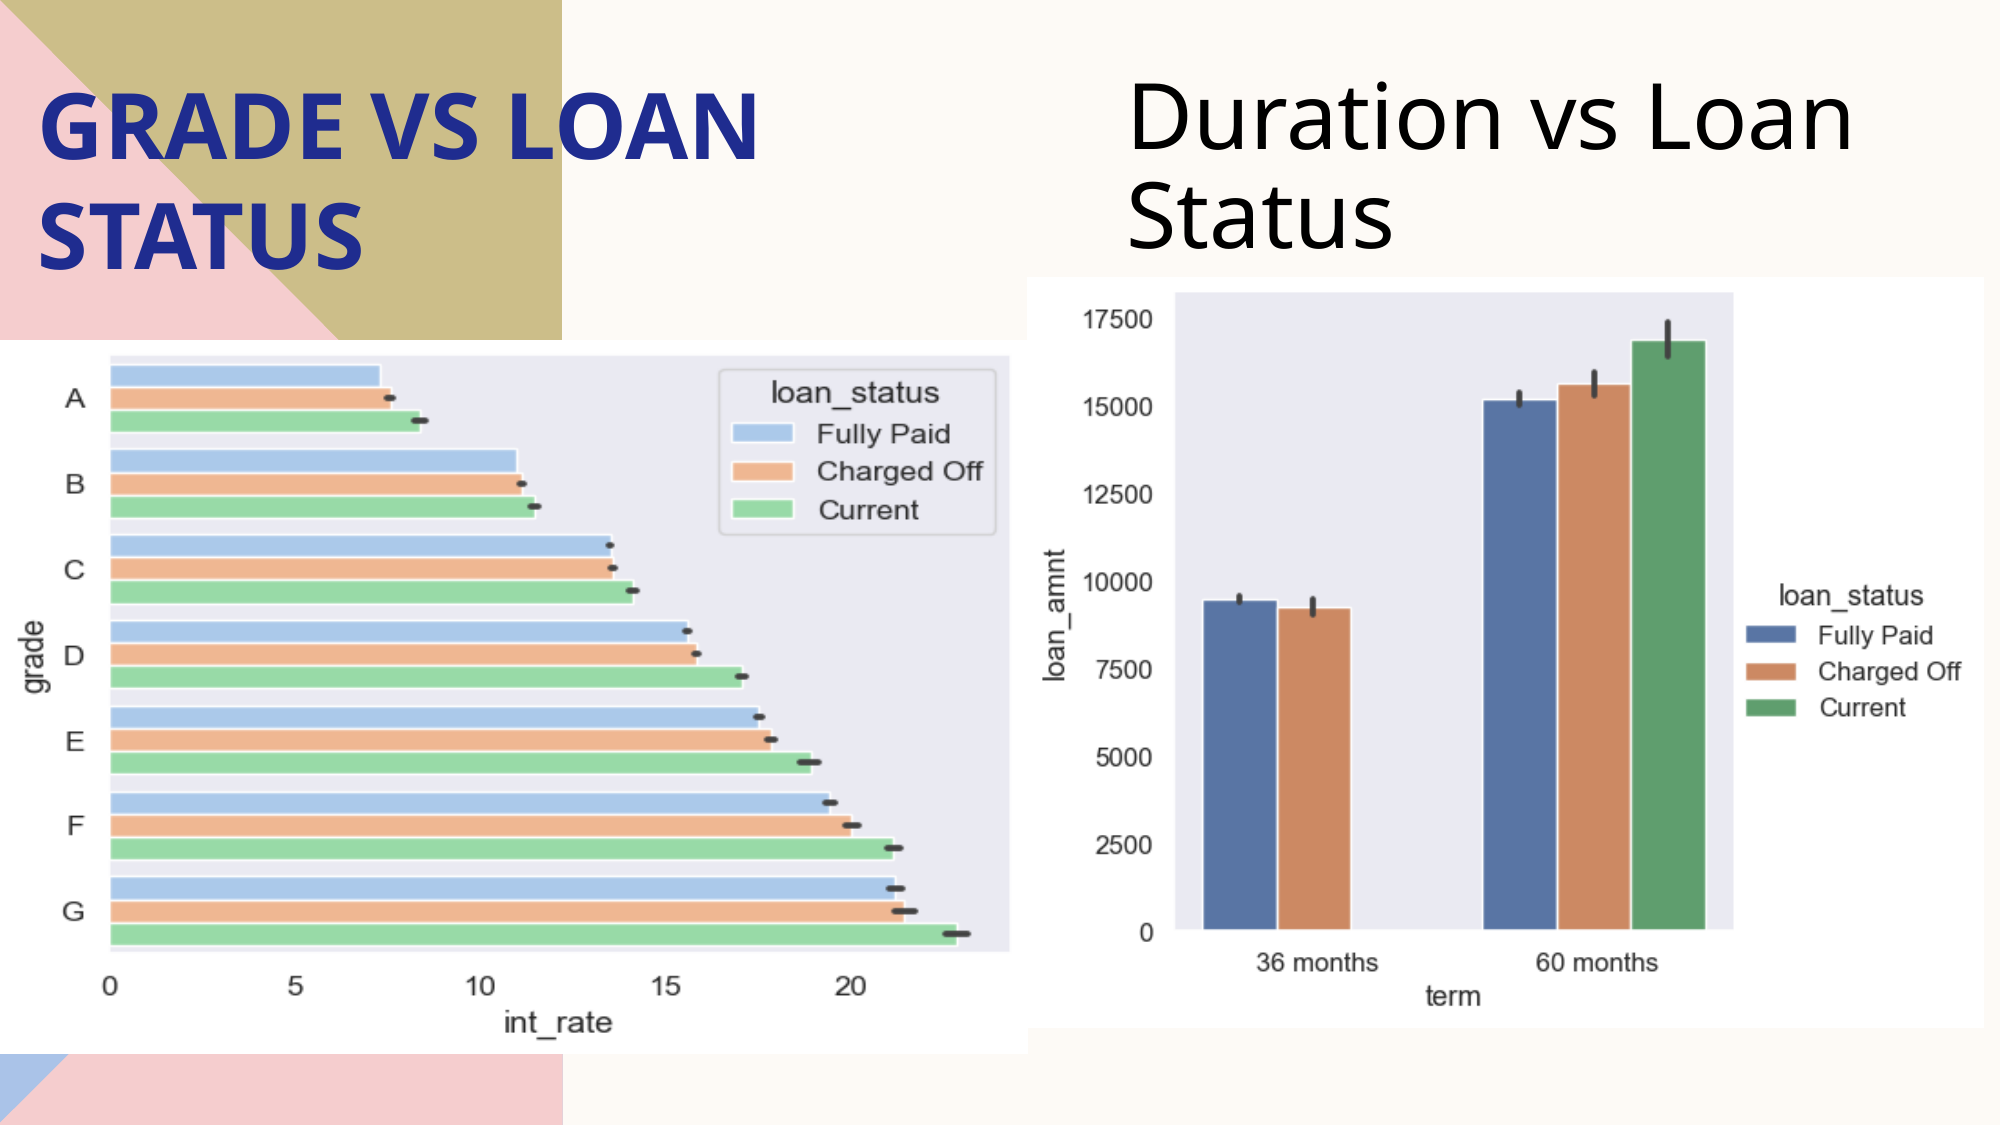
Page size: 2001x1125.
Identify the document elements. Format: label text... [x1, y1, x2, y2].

picture [0, 277, 1984, 1054]
text_box Duration vs Loan Status [1111, 60, 1926, 277]
title Grade vs Loan Status [22, 60, 837, 278]
